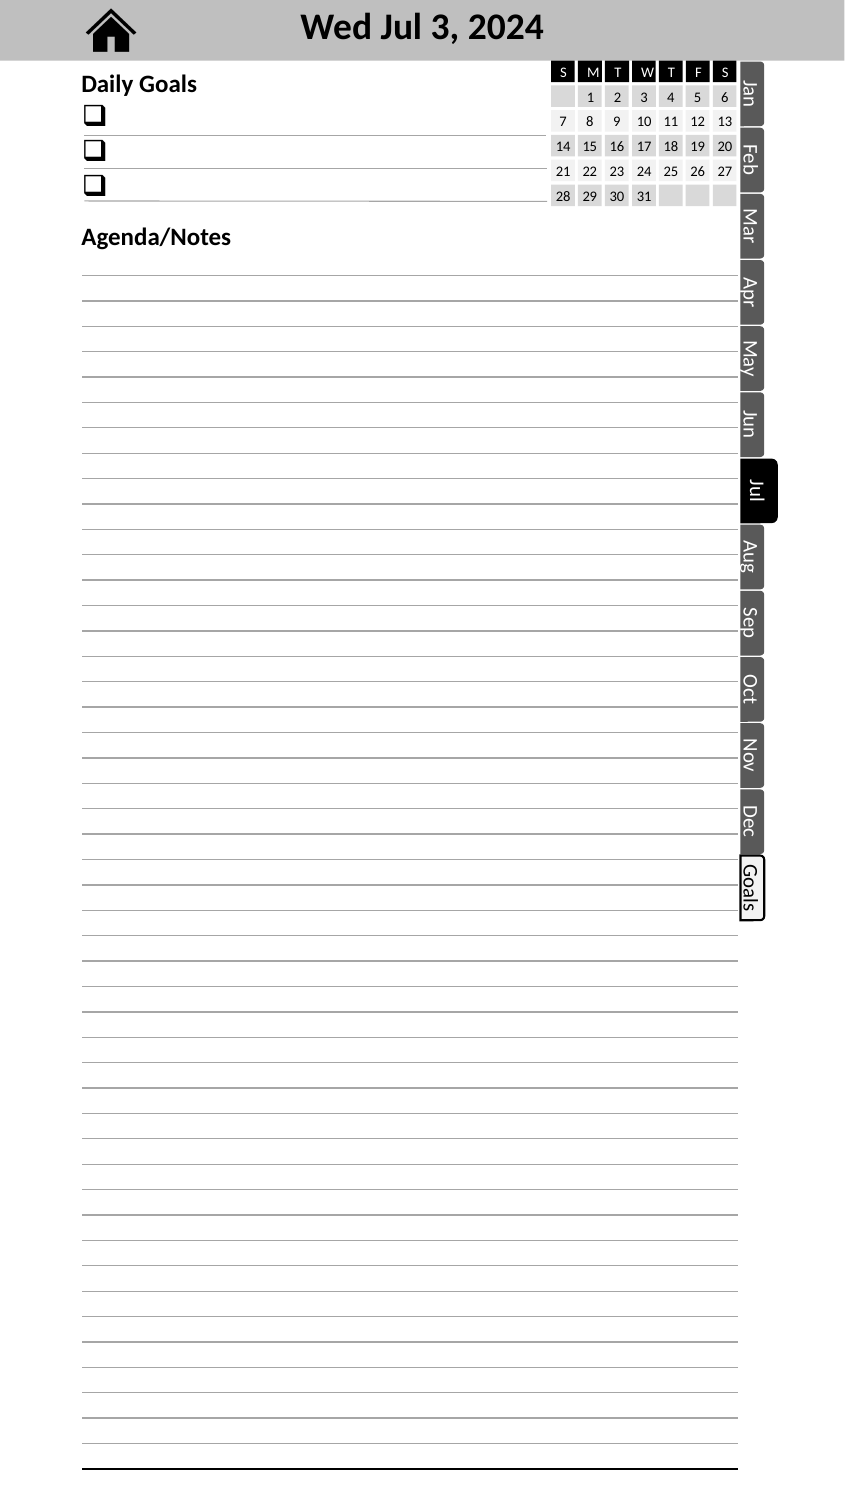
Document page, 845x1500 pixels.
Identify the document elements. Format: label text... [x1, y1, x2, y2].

list Wed Jul 3, 2024 [190, 0, 655, 61]
picture [82, 1, 140, 59]
